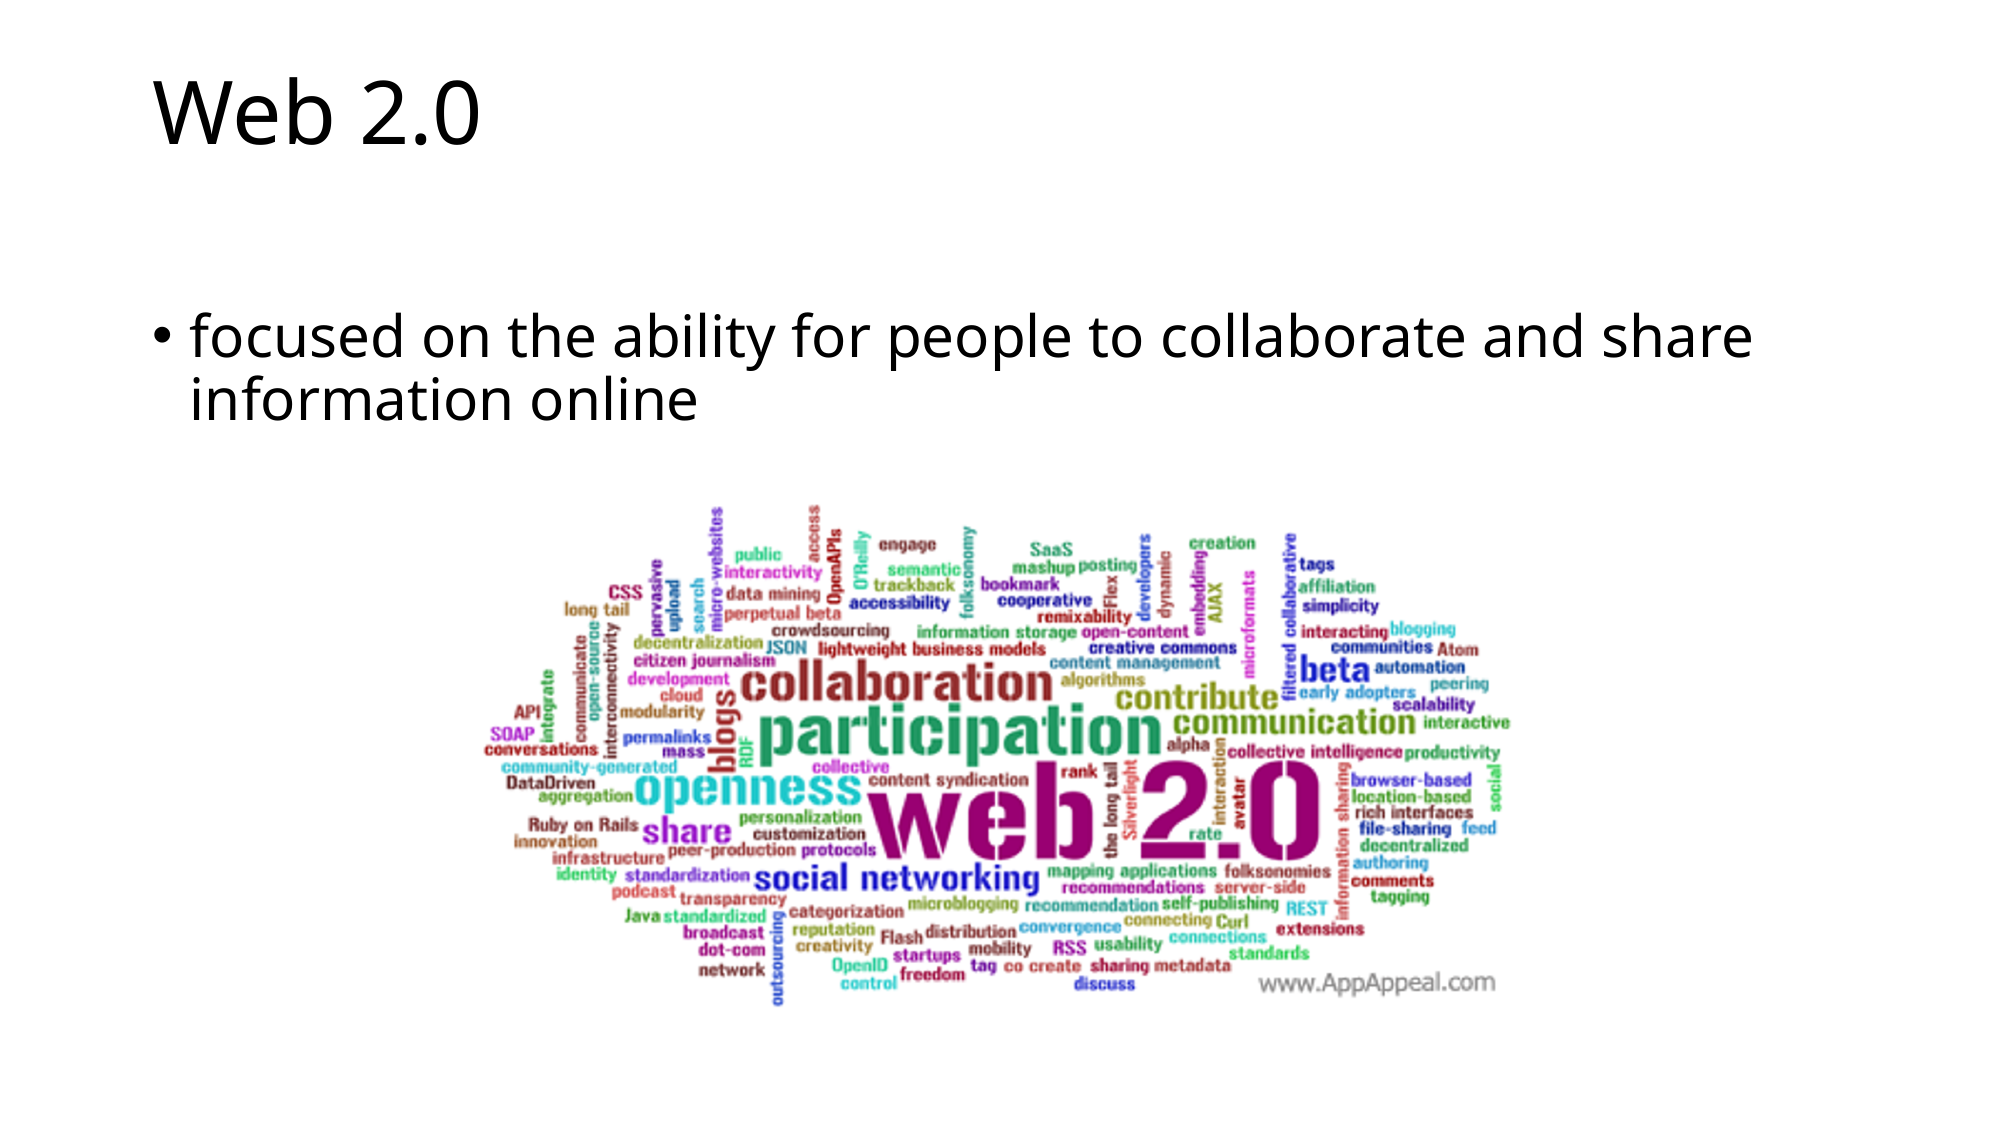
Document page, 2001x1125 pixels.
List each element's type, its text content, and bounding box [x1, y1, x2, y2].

title Web 2.0 [137, 59, 1863, 278]
picture [481, 501, 1519, 1014]
list focused on the ability for people to collaborate and share information online [137, 299, 1863, 1014]
